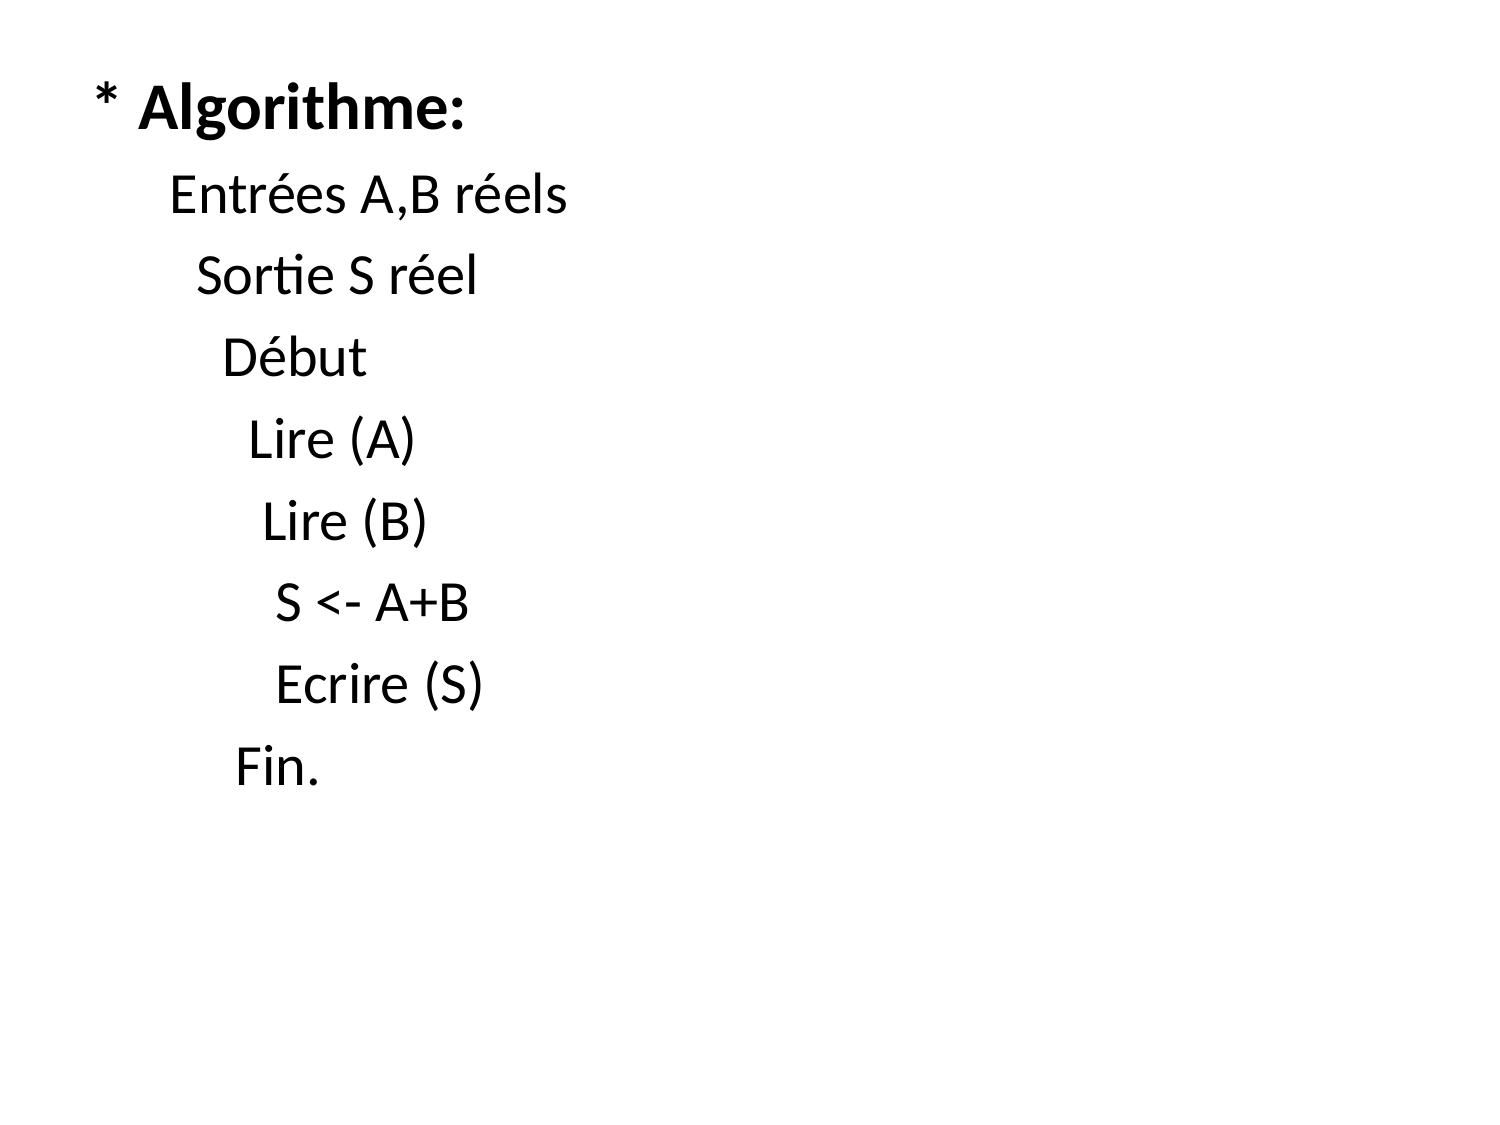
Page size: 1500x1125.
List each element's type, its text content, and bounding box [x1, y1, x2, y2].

list * Algorithme: Entrées A,B réels Sortie S réel Début Lire (A) Lire (B) S <- A+B Ecrire (S) Fin. [75, 55, 1425, 1005]
